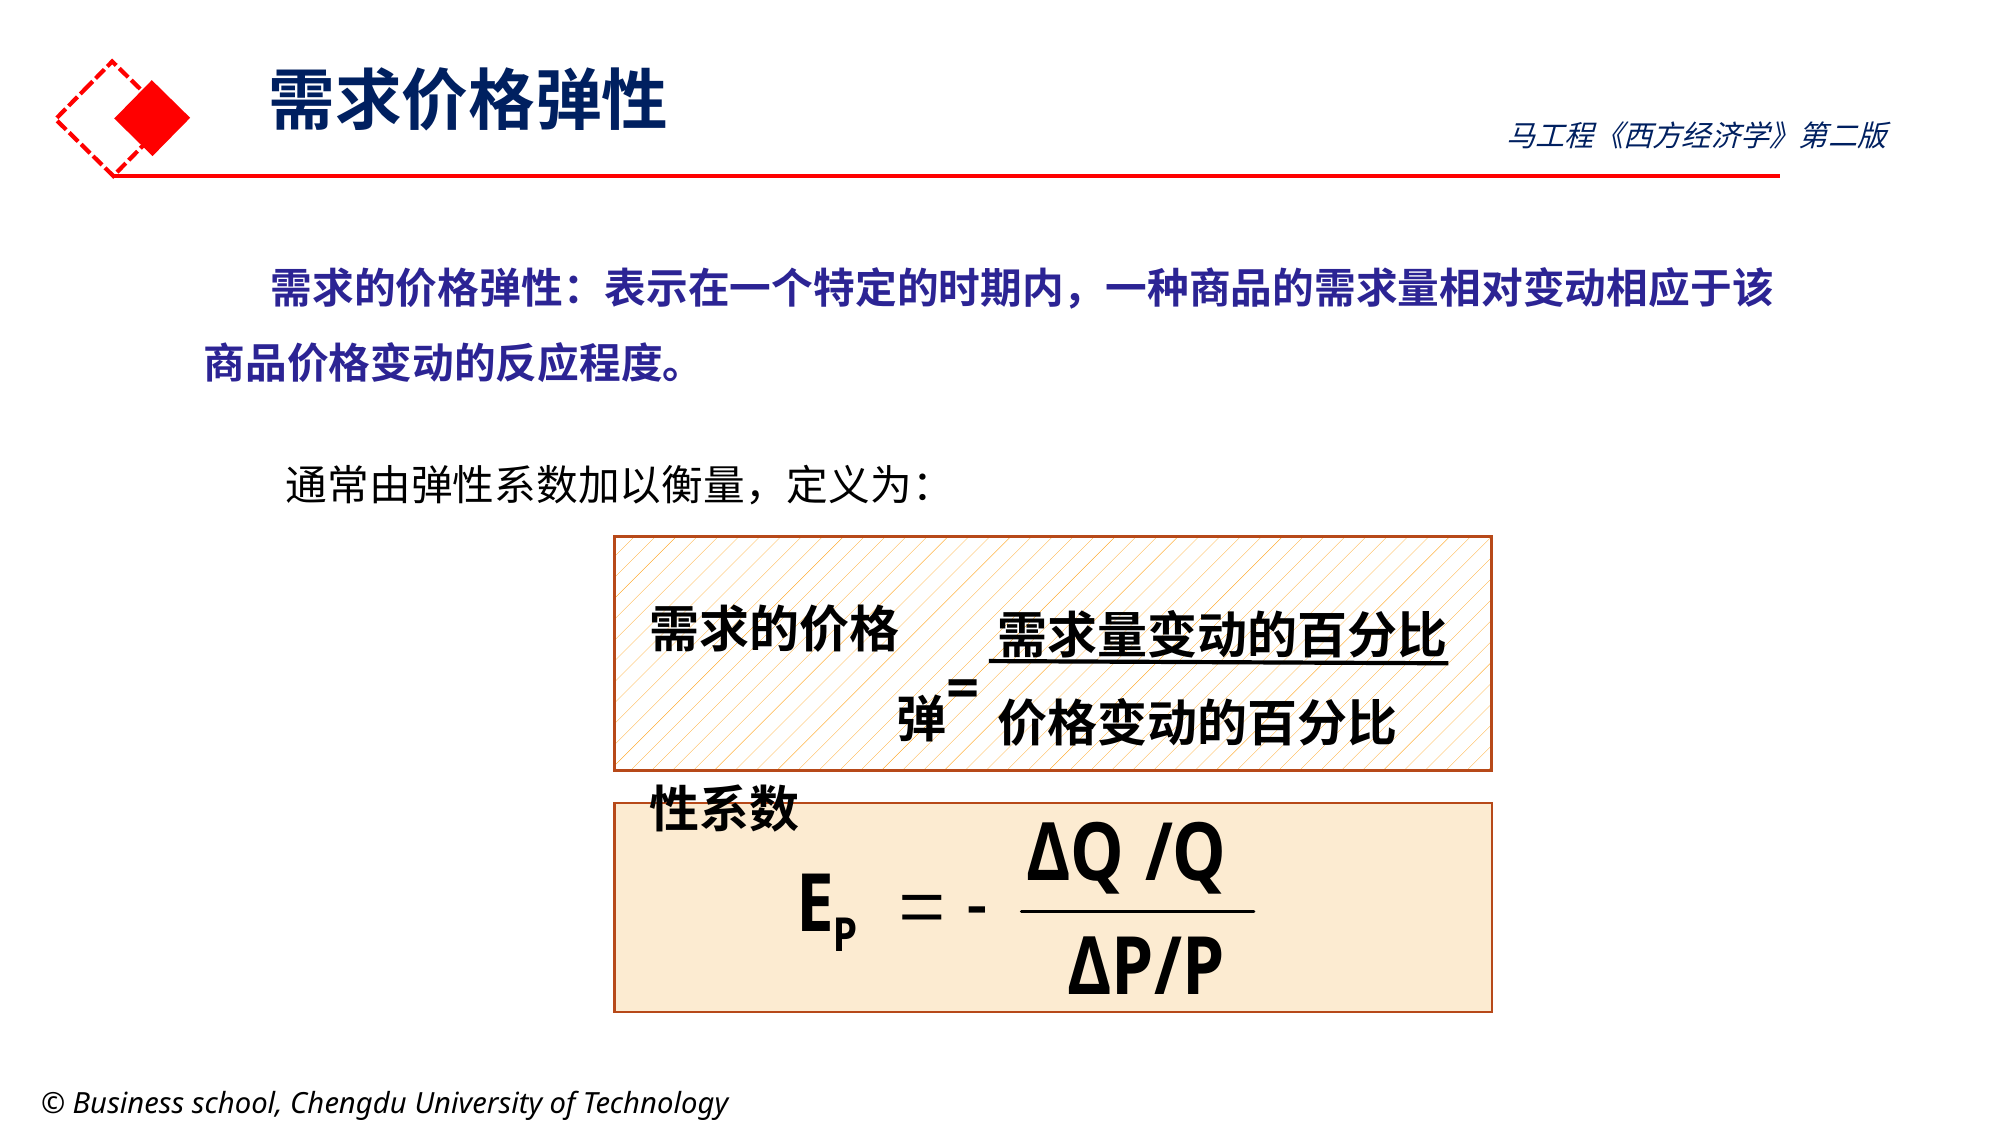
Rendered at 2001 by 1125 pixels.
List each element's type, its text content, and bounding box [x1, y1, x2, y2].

text_box 需求价格弹性 [253, 59, 1979, 207]
text_box 通常由弹性系数加以衡量，定义为： [271, 426, 1176, 592]
text_box 价格变动的百分比 [982, 653, 1495, 804]
text_box 需求的价格 弹性系数 [634, 560, 963, 846]
text_box [614, 592, 634, 771]
text_box = [963, 635, 982, 730]
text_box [988, 660, 1449, 664]
text_box [963, 592, 982, 635]
text_box 需求量变动的百分比 [982, 566, 1556, 671]
text_box [114, 80, 191, 157]
text_box [963, 730, 982, 771]
text_box 需求的价格弹性：表示在一个特定的时期内，一种商品的需求量相对变动相应于该 商品价格变动的反应程度。 [188, 228, 1789, 397]
text_box 马工程《西方经济学》第二版 [1491, 109, 1979, 160]
text_box [613, 802, 1493, 1013]
text_box [1176, 536, 1492, 566]
text_box [54, 61, 143, 178]
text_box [791, 790, 1270, 1012]
